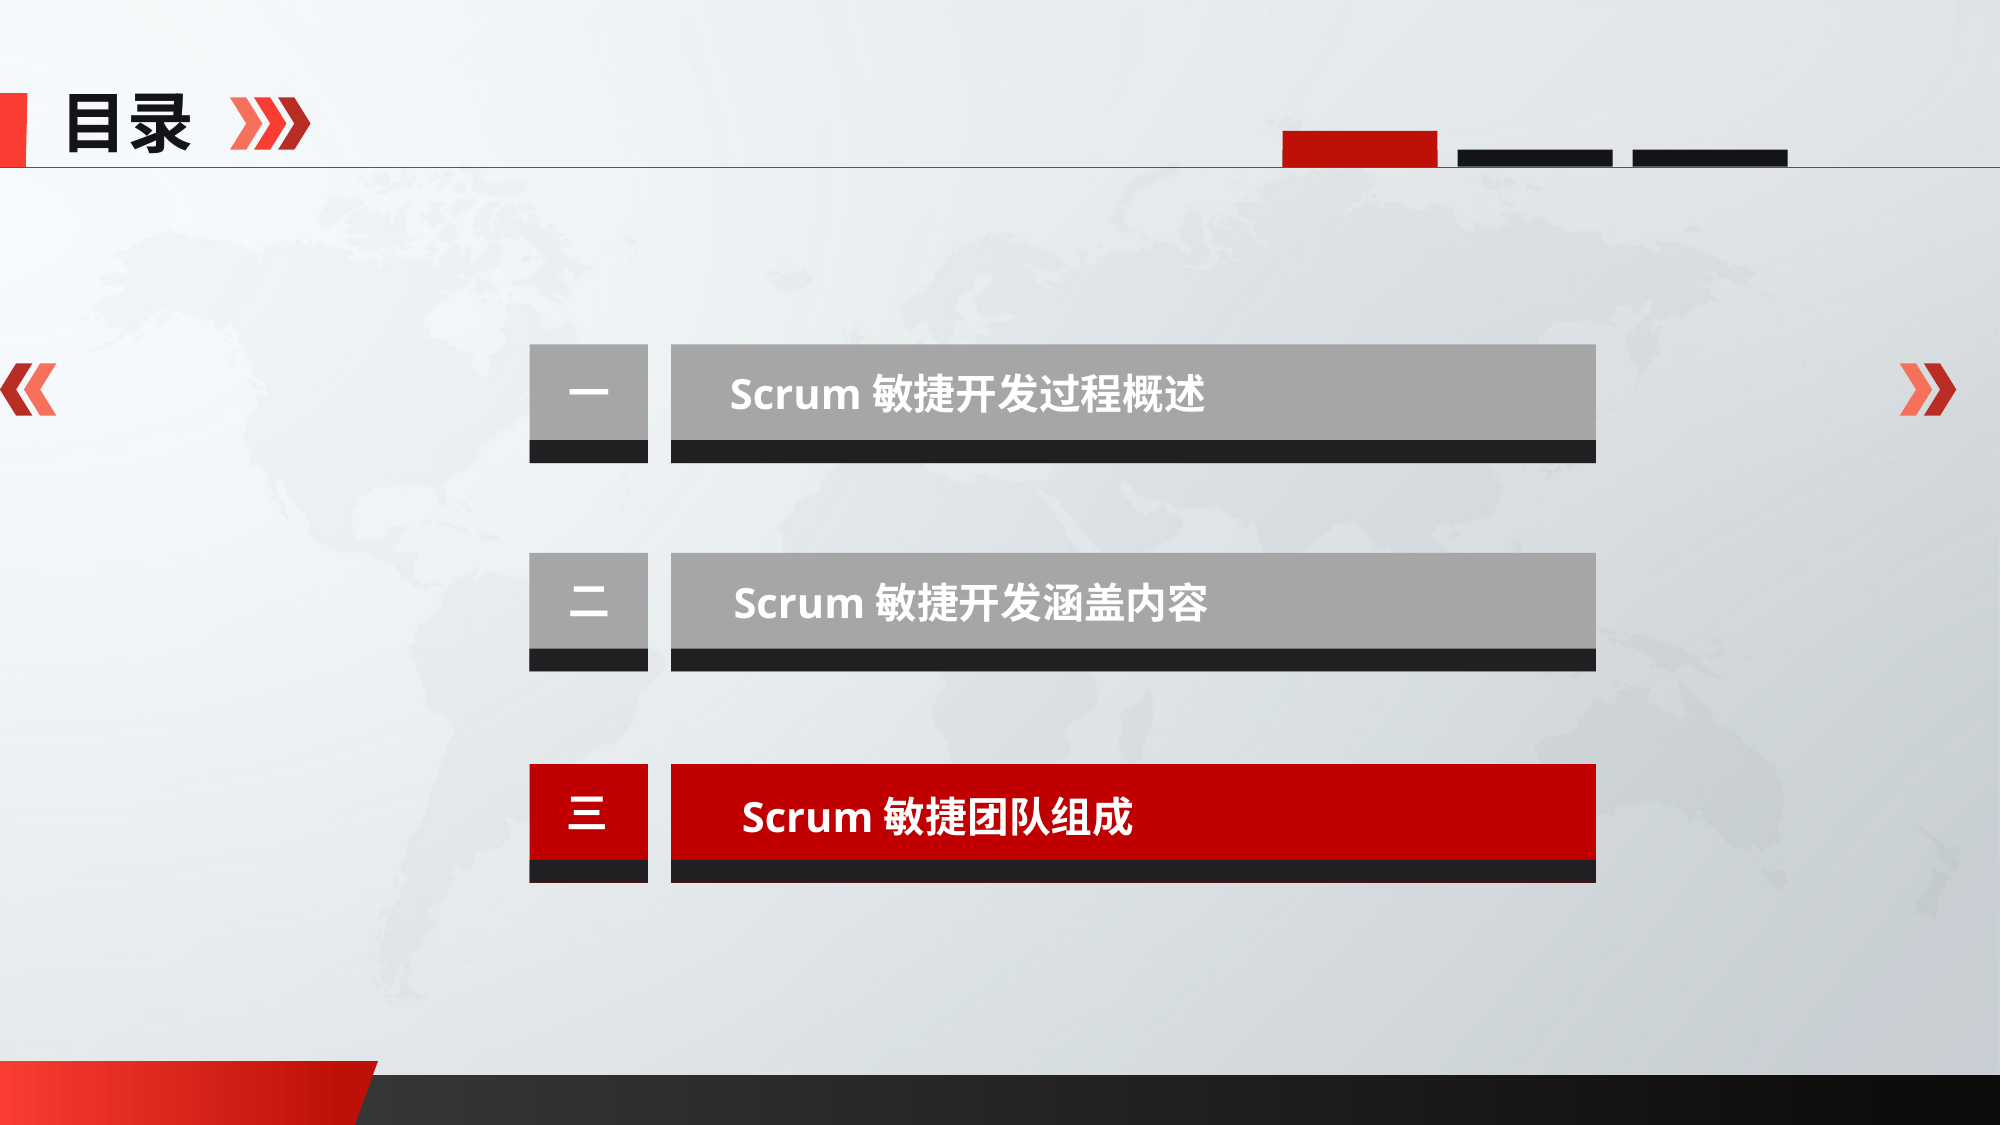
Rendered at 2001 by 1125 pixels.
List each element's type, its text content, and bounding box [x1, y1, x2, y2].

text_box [529, 344, 1597, 464]
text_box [1899, 363, 1957, 416]
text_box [529, 764, 1597, 883]
text_box [1457, 149, 1614, 167]
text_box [529, 552, 1596, 672]
text_box 目录 [45, 73, 210, 167]
text_box [1632, 149, 1789, 167]
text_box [0, 363, 57, 416]
text_box [1281, 130, 1438, 167]
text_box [229, 97, 311, 150]
